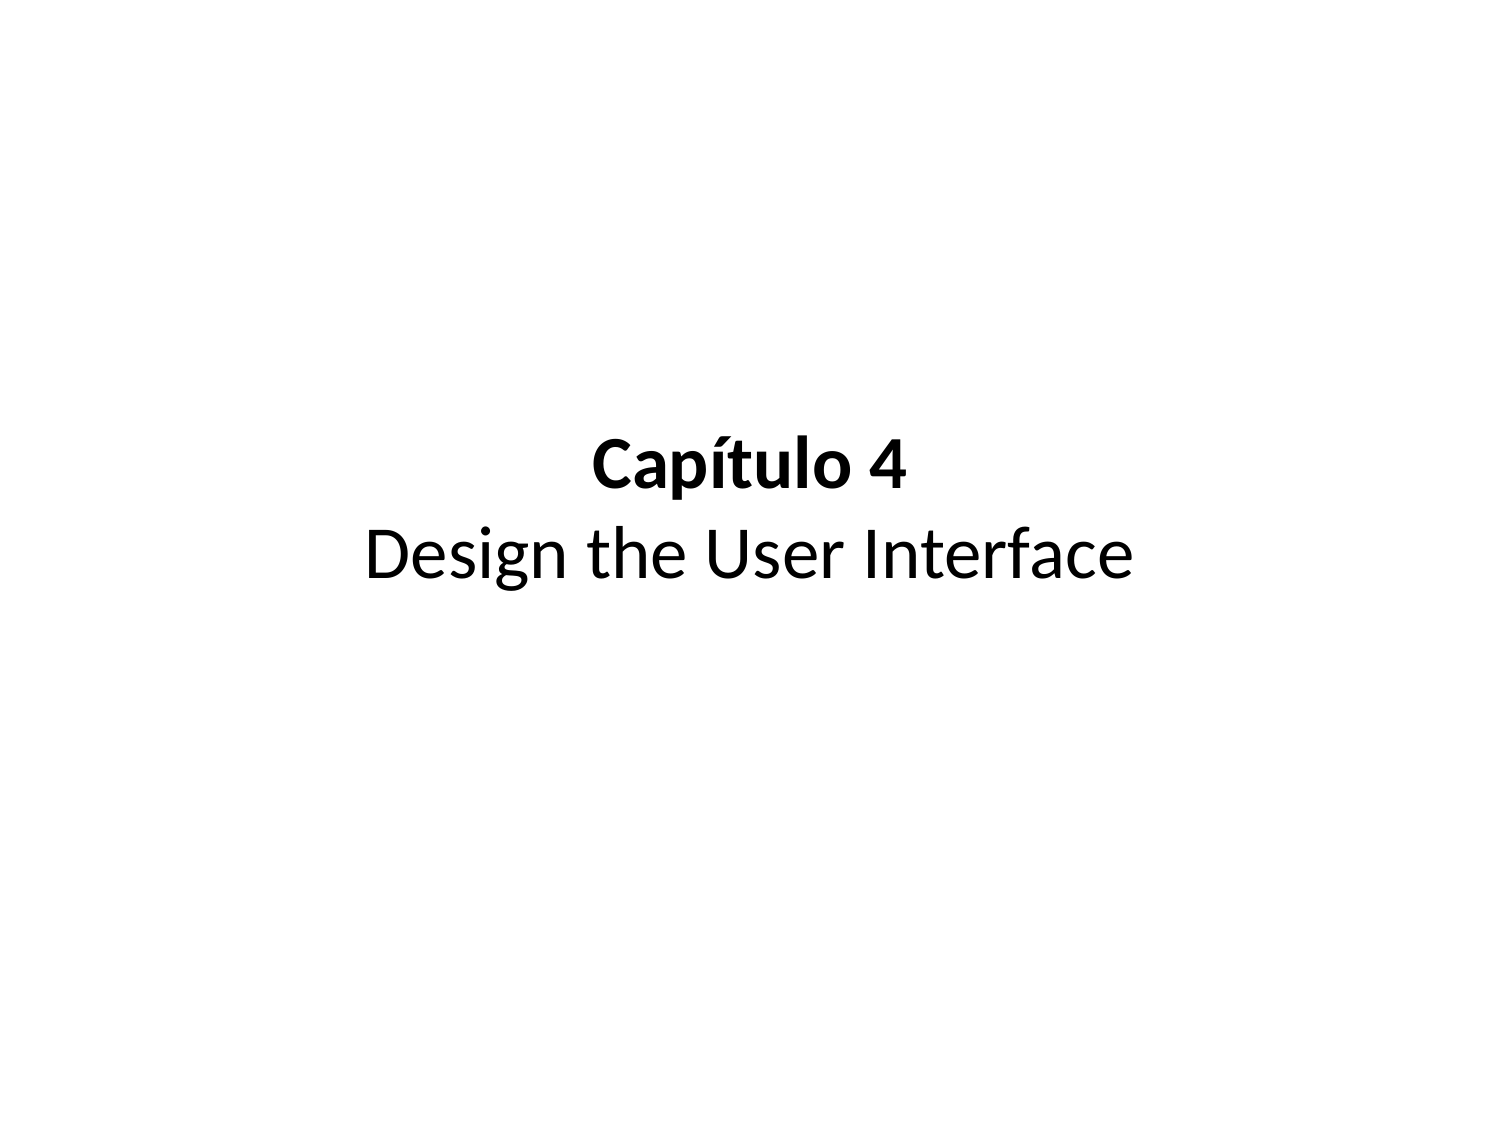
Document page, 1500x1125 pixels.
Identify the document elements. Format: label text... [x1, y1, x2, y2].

text_box Capítulo 4 Design the User Interface [0, 406, 1500, 601]
